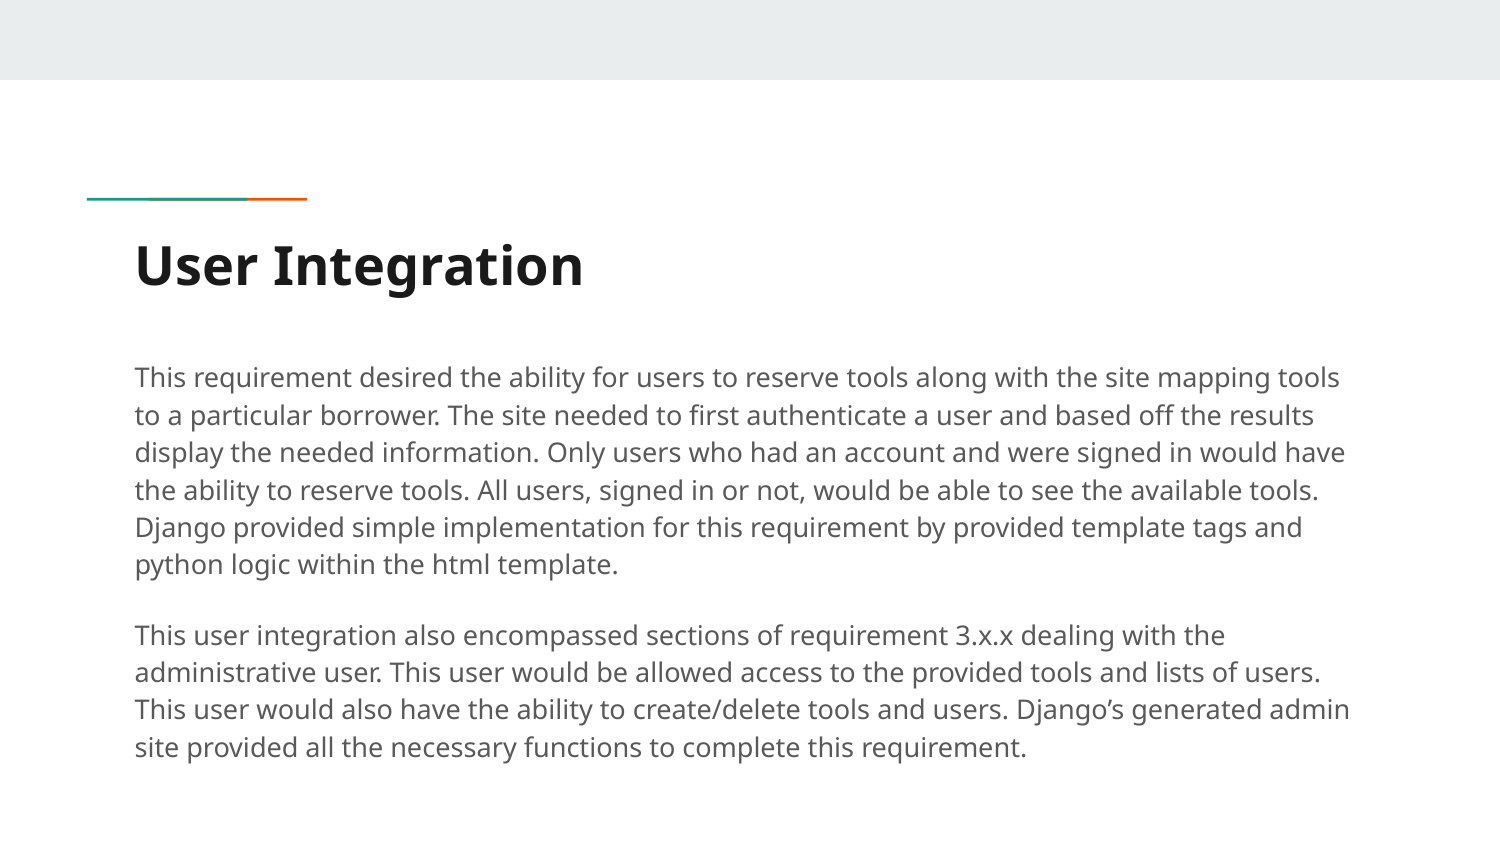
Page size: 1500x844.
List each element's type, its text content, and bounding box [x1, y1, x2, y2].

title User Integration [119, 216, 1381, 305]
list This requirement desired the ability for users to reserve tools along with the site mapping tools to a particular borrower. The site needed to first authenticate a user and based off the results display the needed information. Only users who had an account and were signed in would have the ability to reserve tools. All users, signed in or not, would be able to see the available tools. Django provided simple implementation for this requirement by provided template tags and python logic within the html template. This user integration also encompassed sections of requirement 3.x.x dealing with the administrative user. This user would be allowed access to the provided tools and lists of users. This user would also have the ability to create/delete tools and users. Django’s generated admin site provided all the necessary functions to complete this requirement. [119, 341, 1381, 773]
